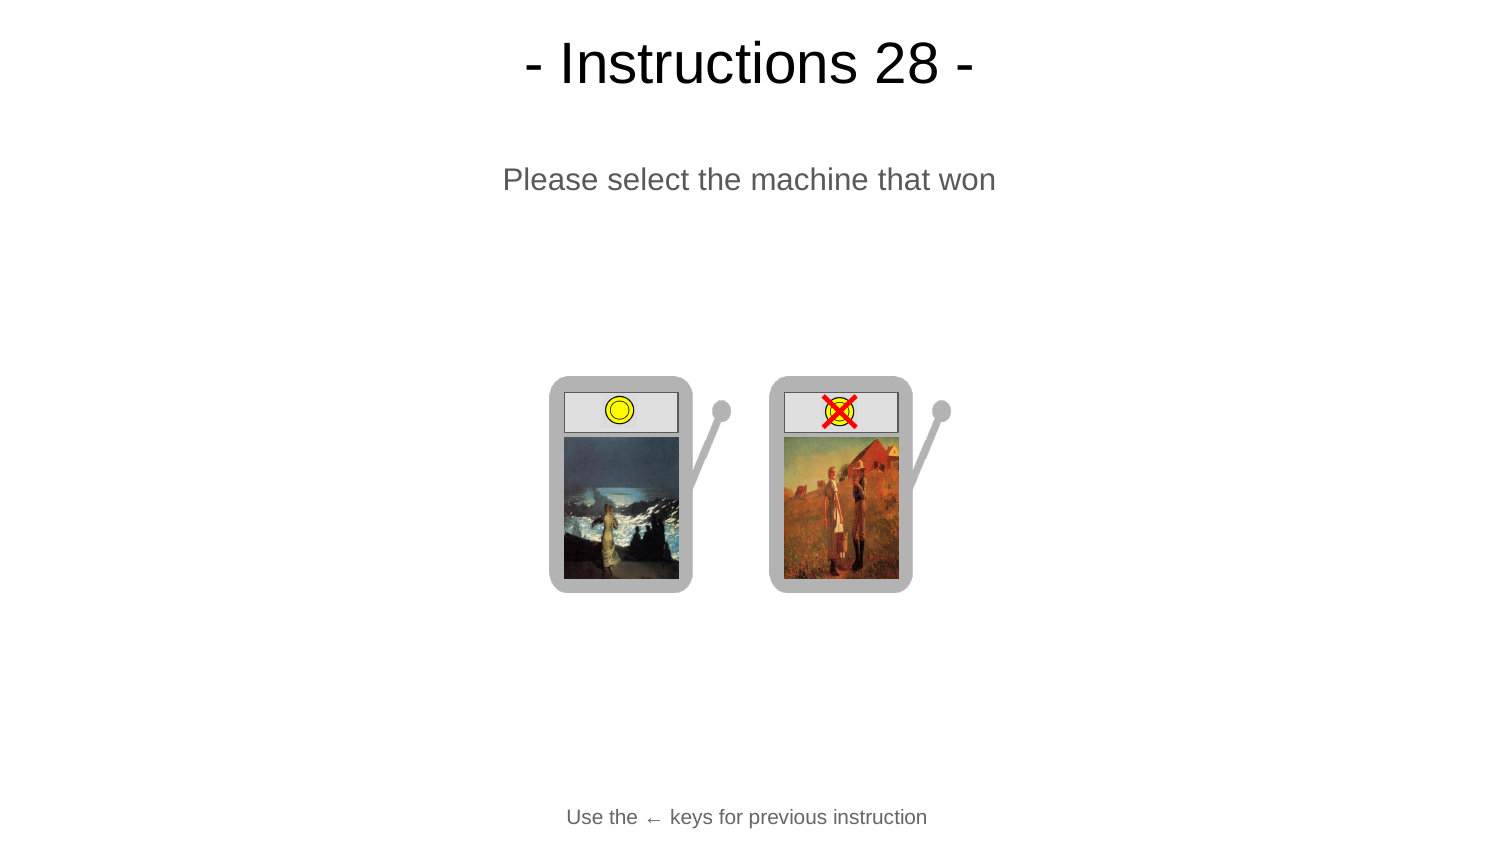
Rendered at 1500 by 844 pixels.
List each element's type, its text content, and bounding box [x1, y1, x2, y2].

picture [601, 393, 638, 430]
picture [821, 393, 858, 430]
list Please select the machine that won [51, 139, 1449, 700]
title - Instructions 28 - [51, 10, 1449, 105]
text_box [769, 375, 952, 593]
text_box Use the ← keys for previous instruction [395, 786, 1105, 844]
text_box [548, 375, 731, 593]
